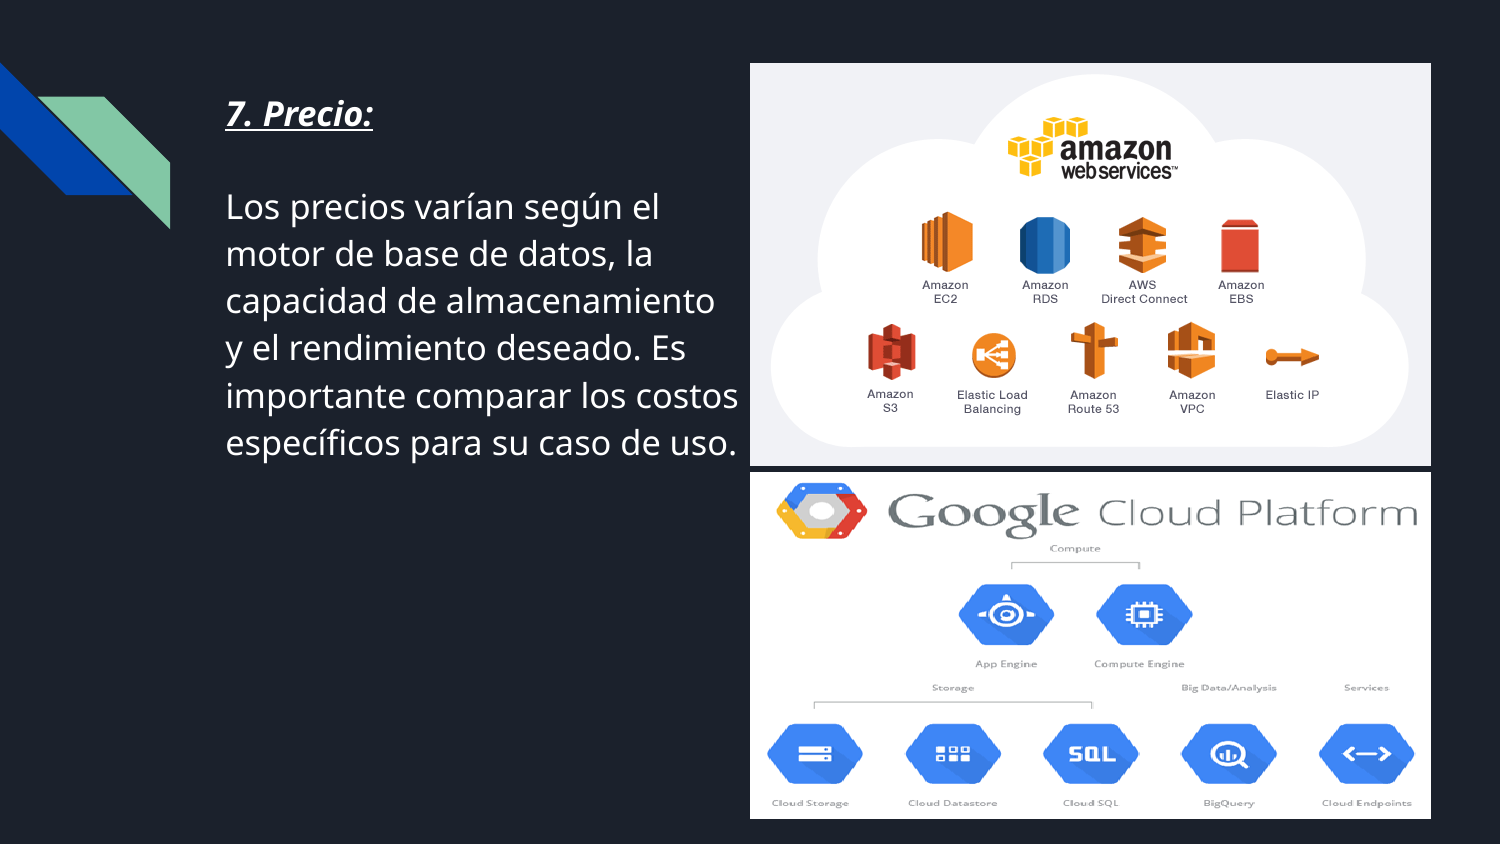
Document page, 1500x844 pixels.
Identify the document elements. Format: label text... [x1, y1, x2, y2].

list 7. Precio: Los precios varían según el motor de base de datos, la capacidad de almacenamiento y el rendimiento deseado. Es importante comparar los costos específicos para su caso de uso. [210, 70, 746, 740]
picture [749, 63, 1431, 466]
picture [749, 472, 1431, 819]
